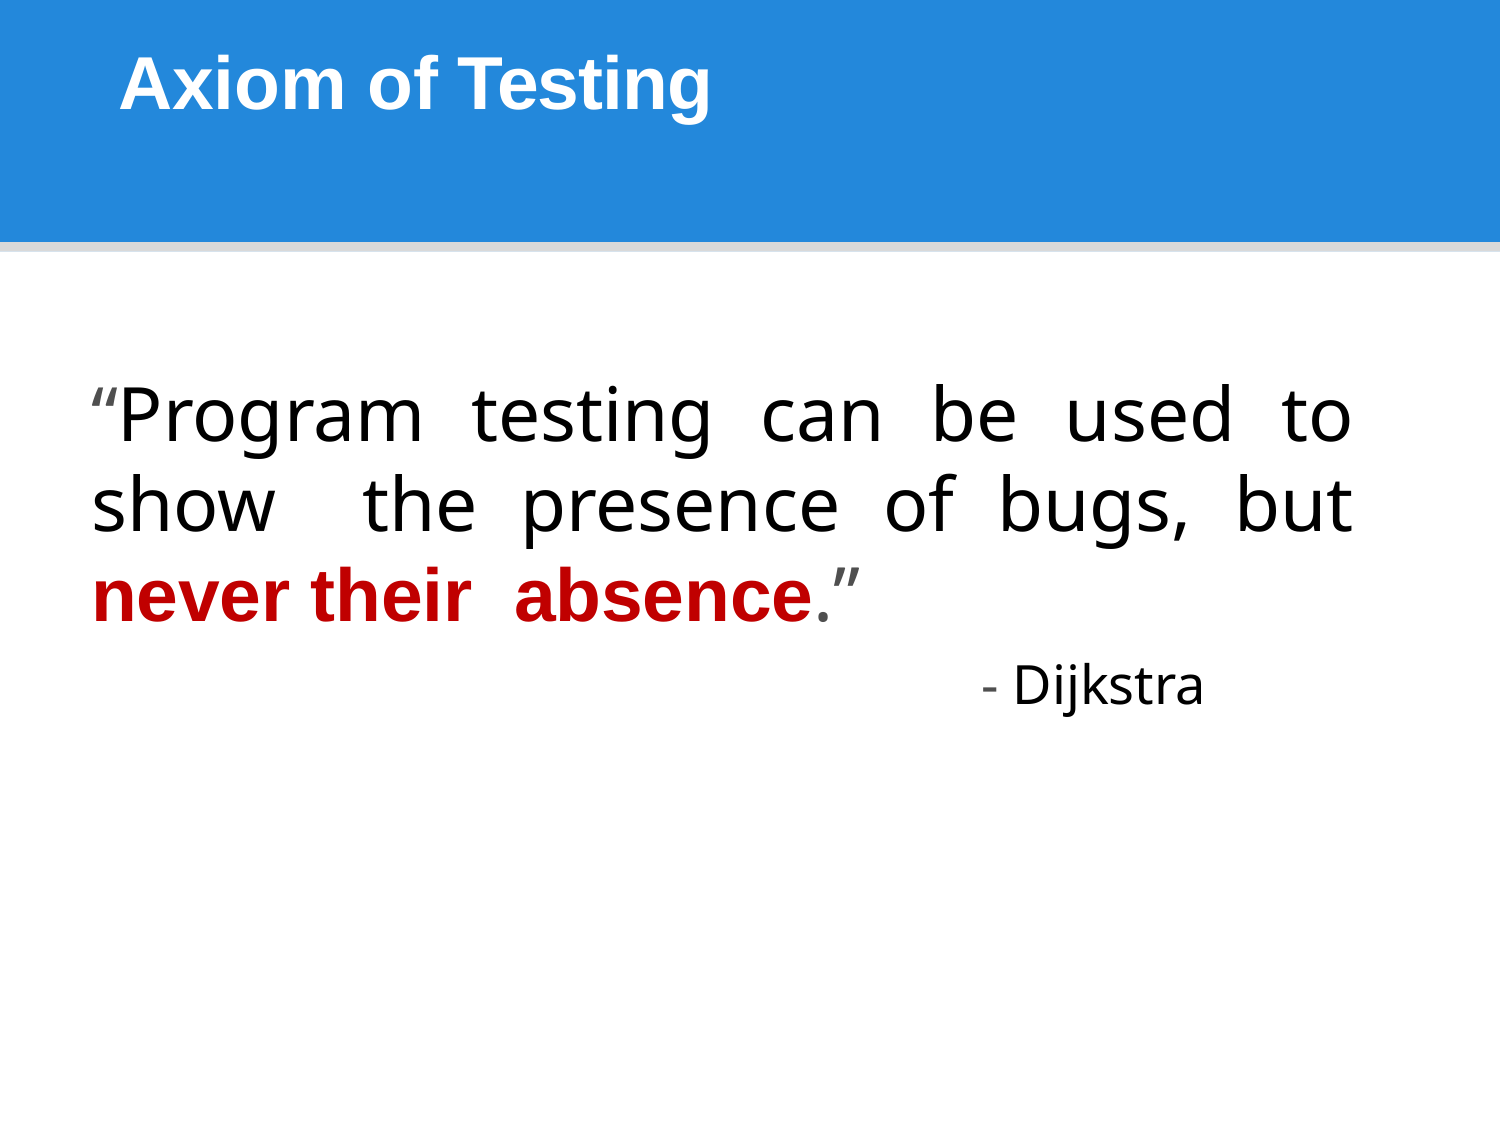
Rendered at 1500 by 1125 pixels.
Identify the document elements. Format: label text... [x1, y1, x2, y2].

title Axiom of Testing [115, 32, 1500, 223]
text_box “Program testing can be used to show the presence of bugs, but never their absence.” - Dijkstra [88, 364, 1355, 715]
